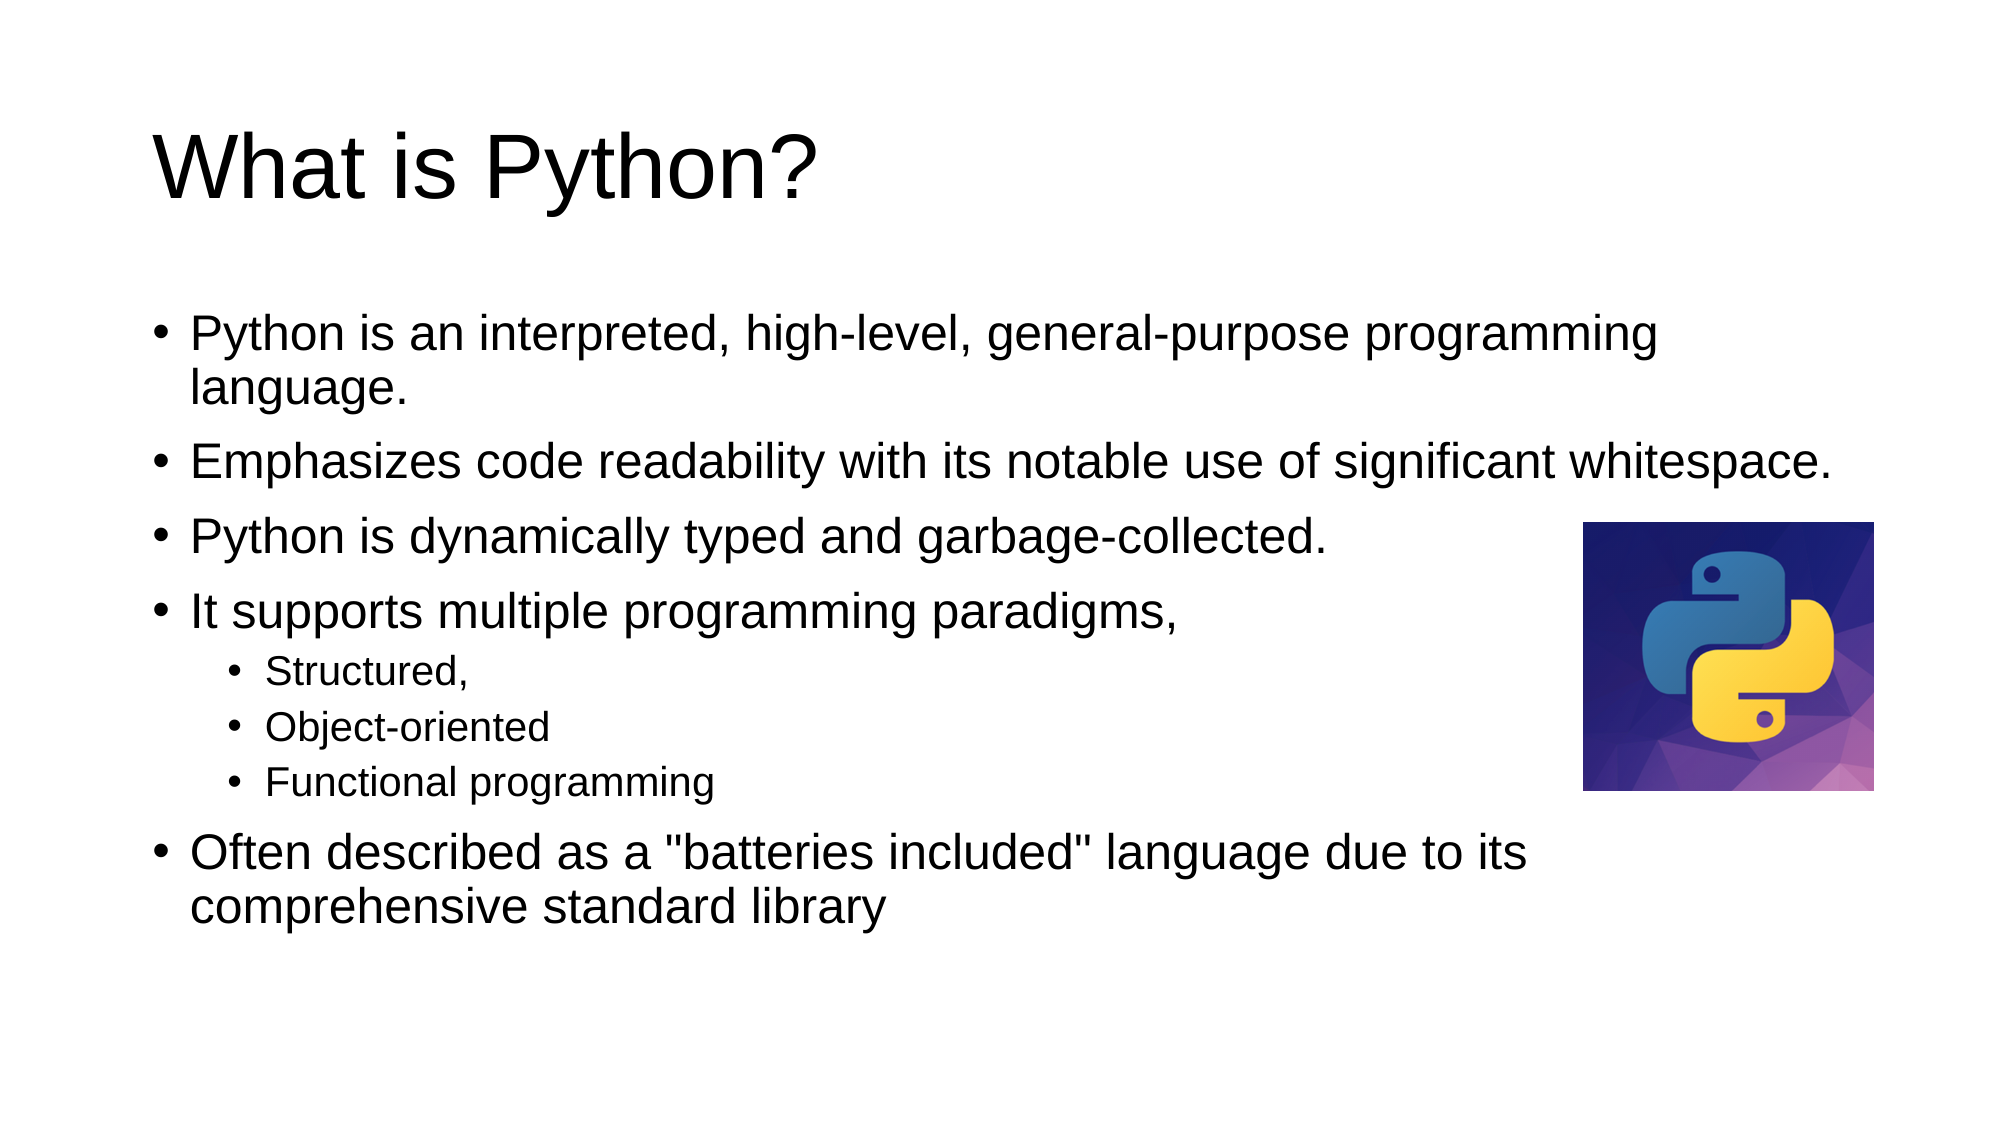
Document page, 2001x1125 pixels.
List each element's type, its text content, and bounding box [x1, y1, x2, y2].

picture [1583, 522, 1874, 791]
title What is Python? [137, 59, 1863, 278]
list Python is an interpreted, high-level, general-purpose programming language. Emphasizes code readability with its notable use of significant whitespace. Python is dynamically typed and garbage-collected. It supports multiple programming paradigms, Structured, Object-oriented Functional programming Often described as a "batteries included" language due to its comprehensive standard library [137, 299, 1863, 1014]
